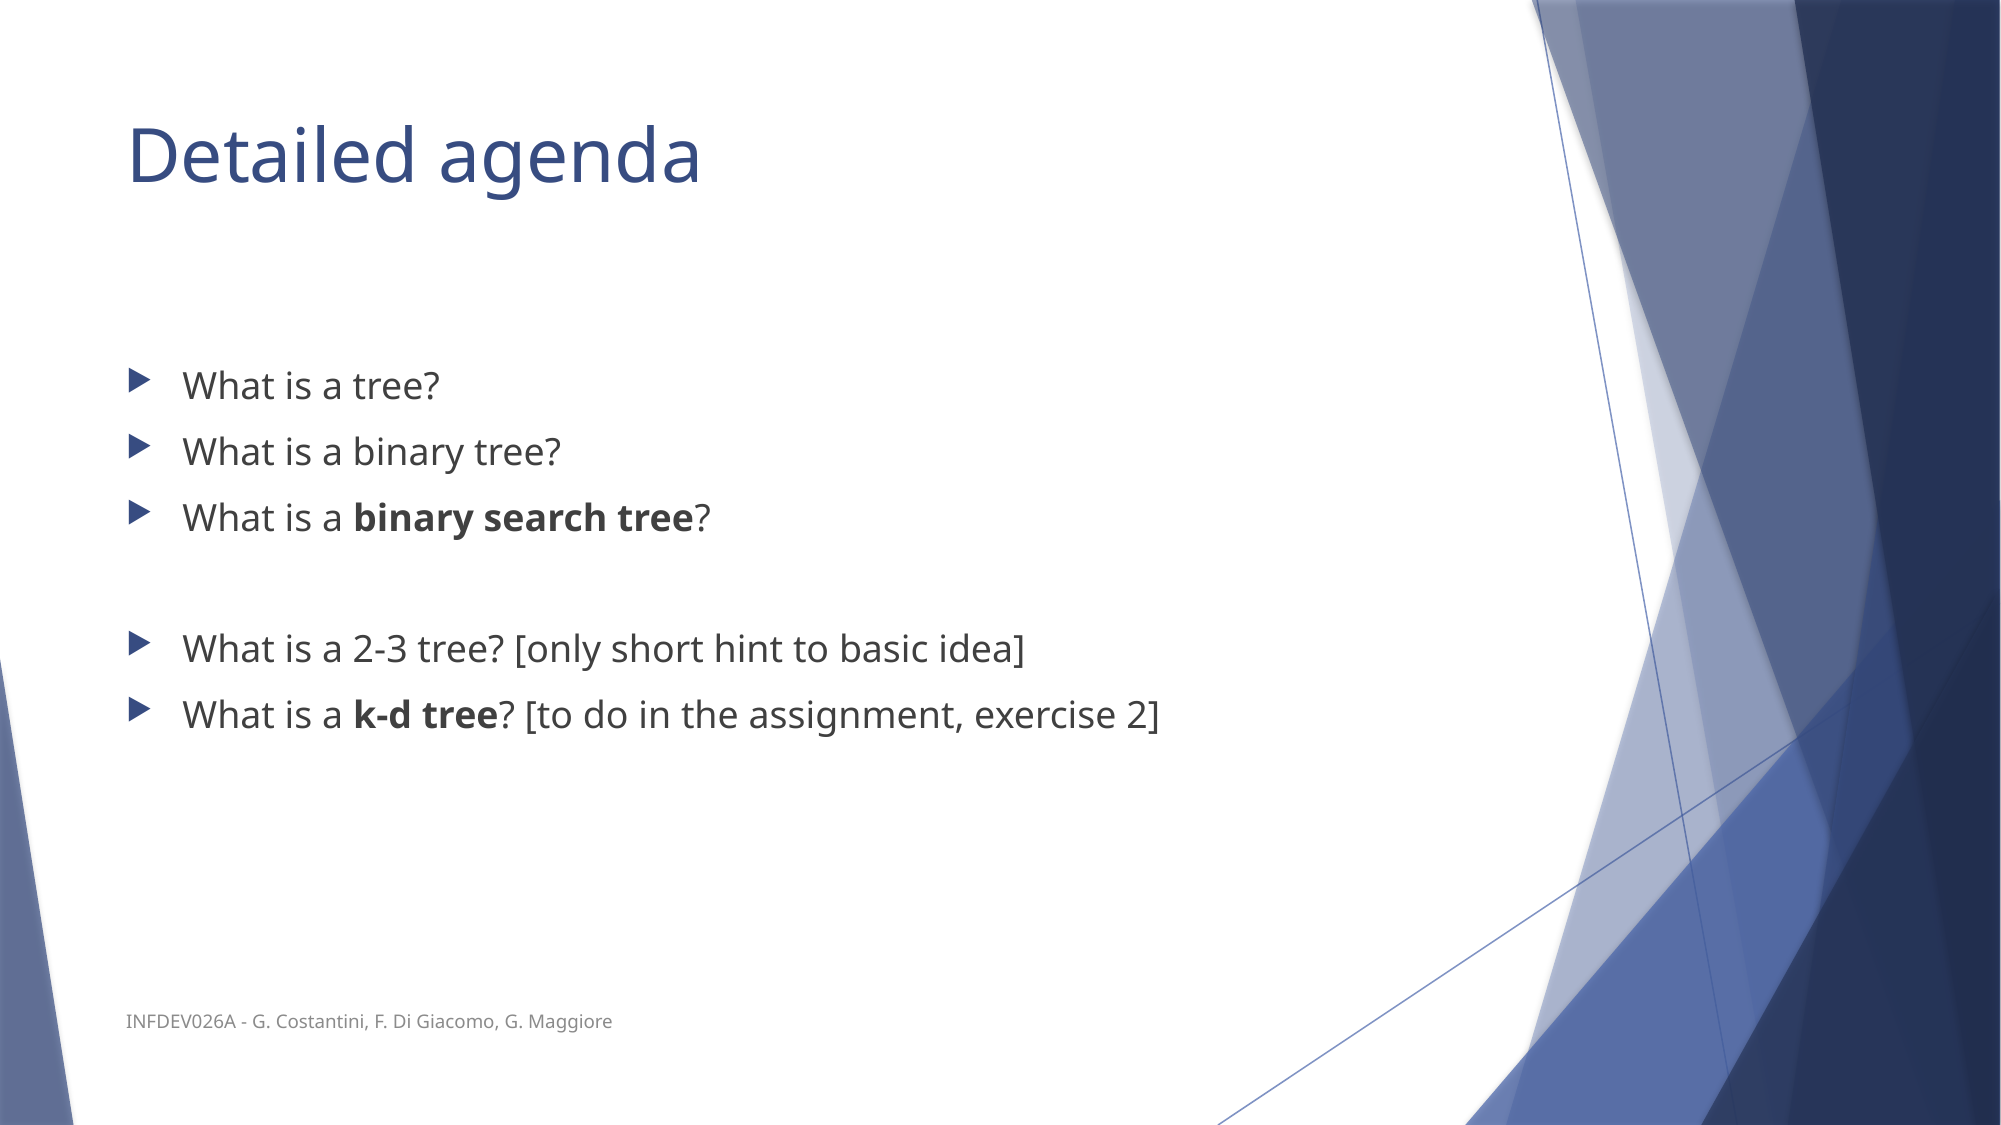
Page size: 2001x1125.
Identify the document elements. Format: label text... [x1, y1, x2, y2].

footer INFDEV026A - G. Costantini, F. Di Giacomo, G. Maggiore [111, 991, 1145, 1051]
title Detailed agenda [111, 99, 1522, 317]
list What is a tree? What is a binary tree? What is a binary search tree? What is a 2-3 tree? [only short hint to basic idea] What is a k-d tree? [to do in the assignment, exercise 2] [111, 354, 1522, 992]
